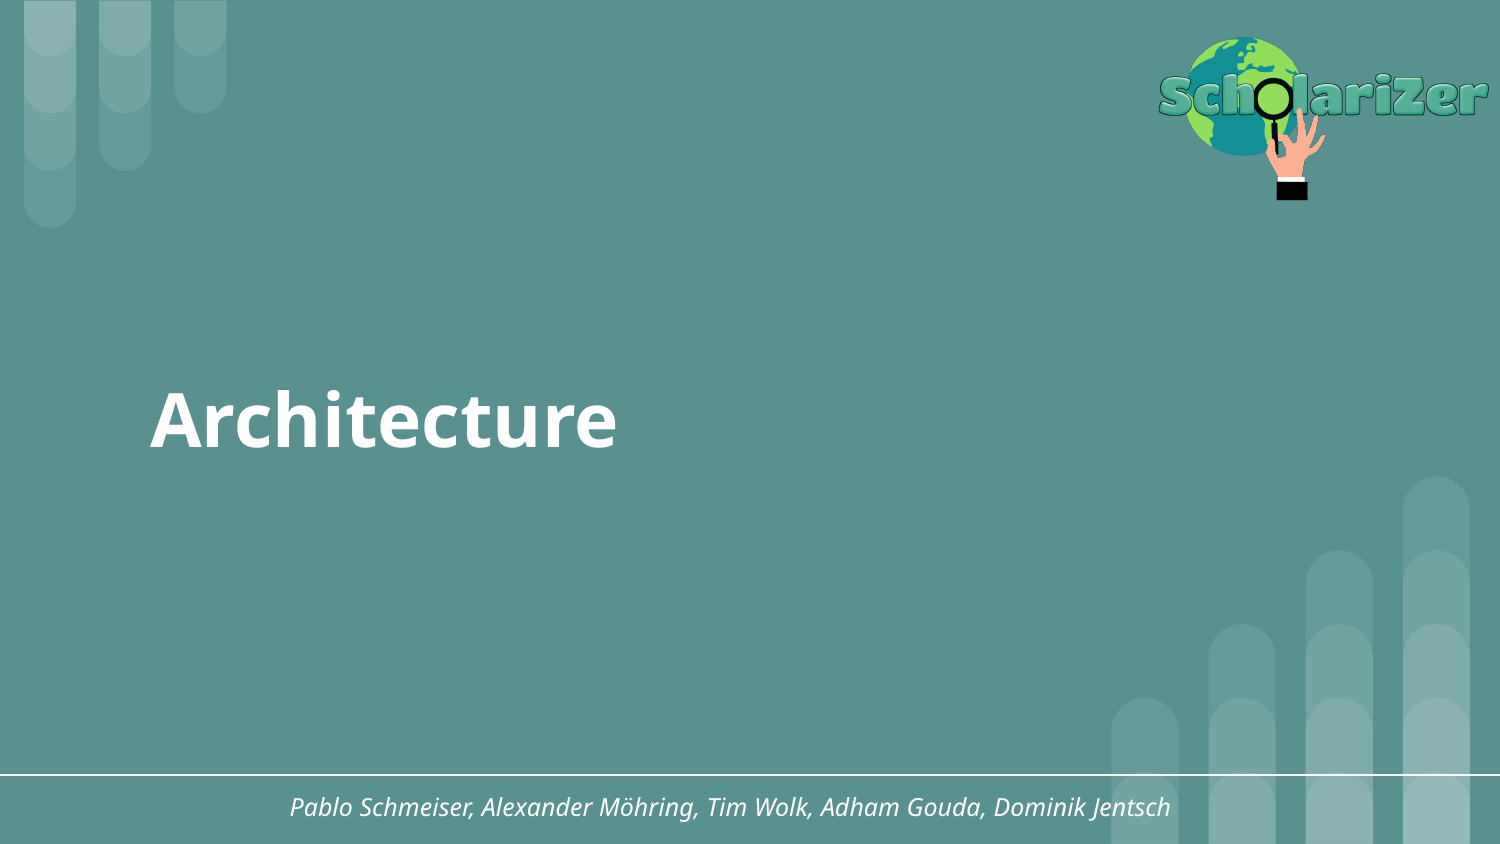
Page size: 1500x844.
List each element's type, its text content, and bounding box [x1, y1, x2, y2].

subtitle Pablo Schmeiser, Alexander Möhring, Tim Wolk, Adham Gouda, Dominik Jentsch [274, 784, 1226, 844]
picture [1130, 0, 1500, 263]
title Architecture [135, 264, 1097, 572]
